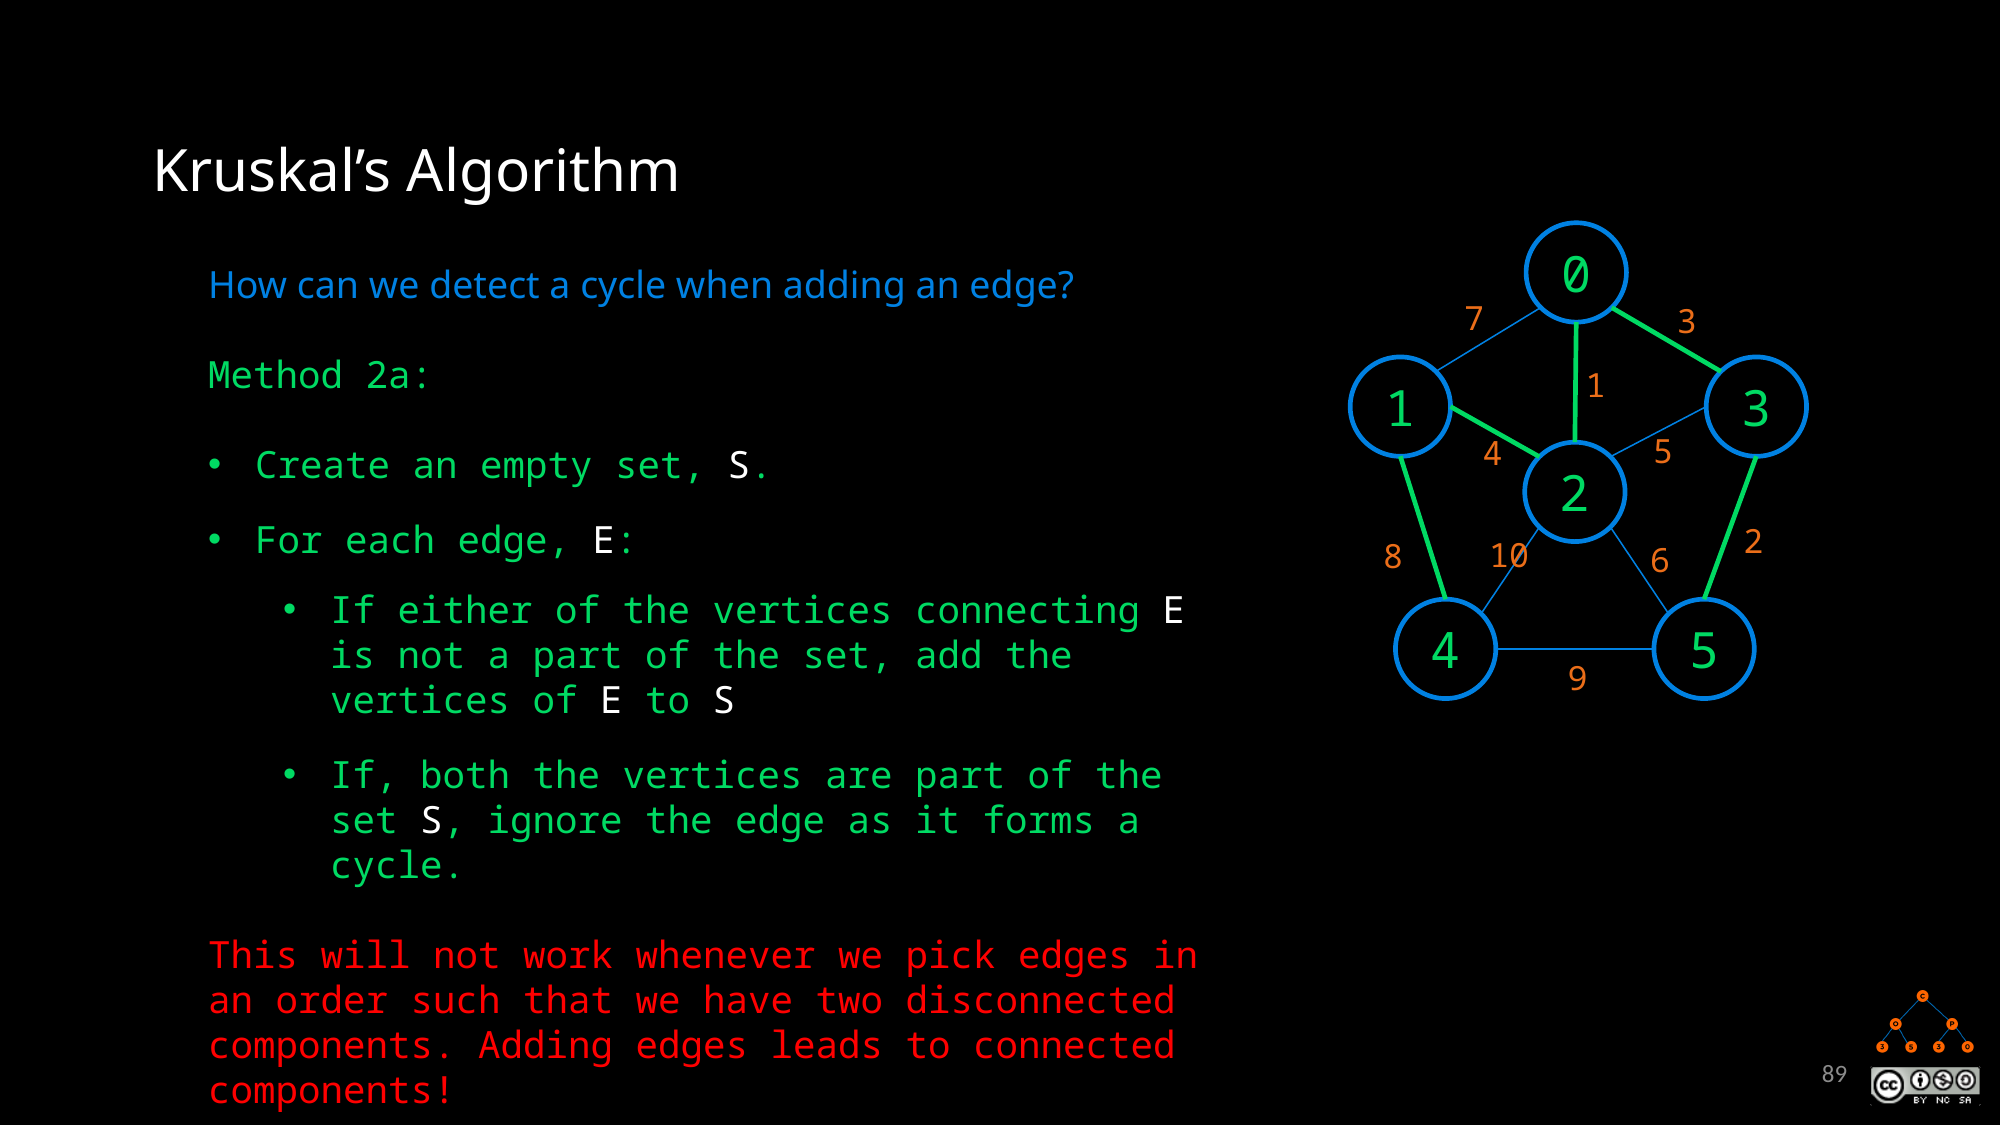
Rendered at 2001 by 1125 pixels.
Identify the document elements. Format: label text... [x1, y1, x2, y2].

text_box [1350, 222, 1807, 724]
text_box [1856, 982, 1995, 1106]
slide_number 89 [1412, 1042, 1856, 1103]
text_box How can we detect a cycle when adding an edge? Method 2a: Create an empty set, S. For each edge, E: If either of the vertices connecting E is not a part of the set, add the vertices of E to S If, both the vertices are part of the set S, ignore the edge as it forms a cycle. This will not work whenever we pick edges in an order such that we have two disconnected components. Adding edges leads to connected components! [193, 254, 1224, 1119]
title Kruskal’s Algorithm [137, 59, 1863, 278]
